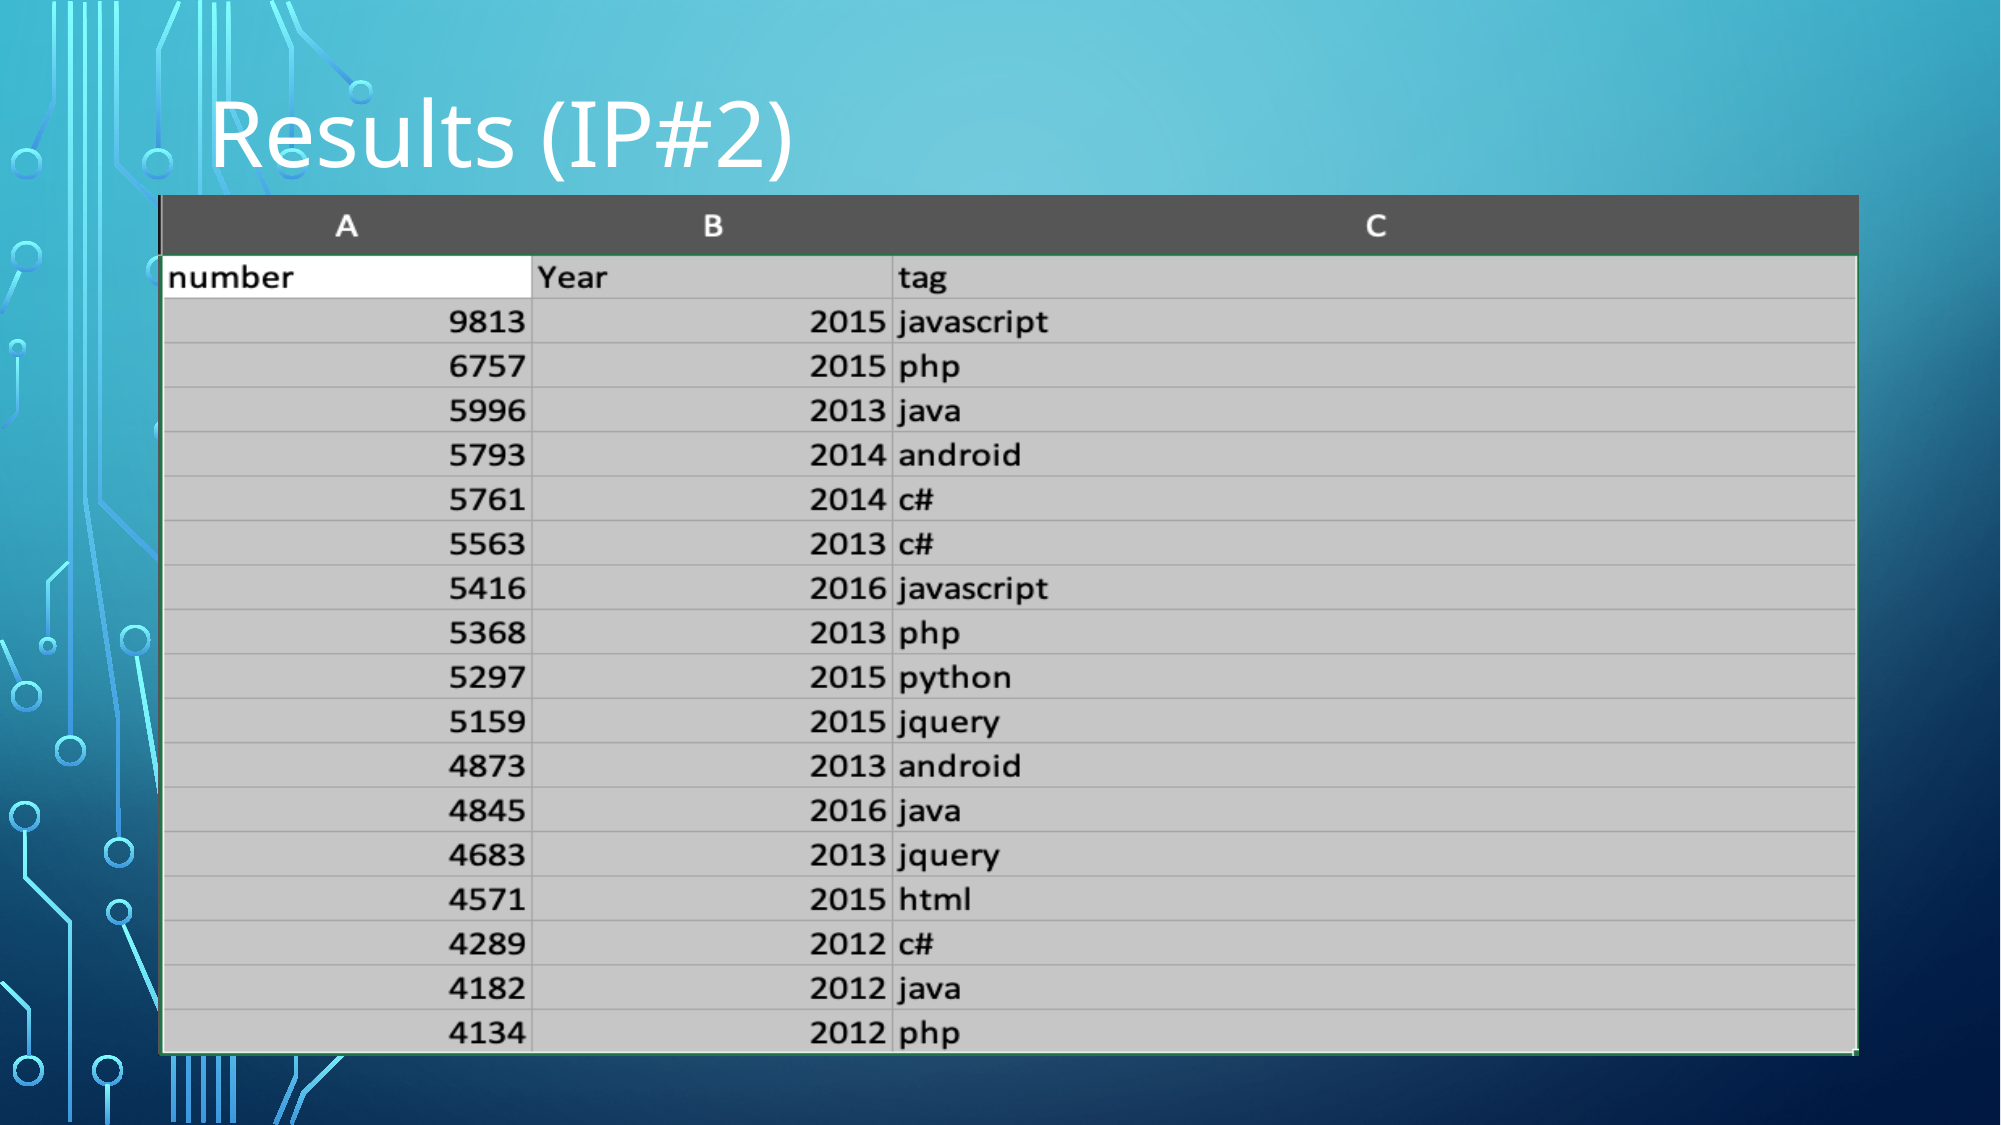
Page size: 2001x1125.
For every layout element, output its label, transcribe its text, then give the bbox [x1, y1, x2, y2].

picture [157, 194, 1859, 1057]
text_box Results (IP#2) [192, 68, 1859, 194]
